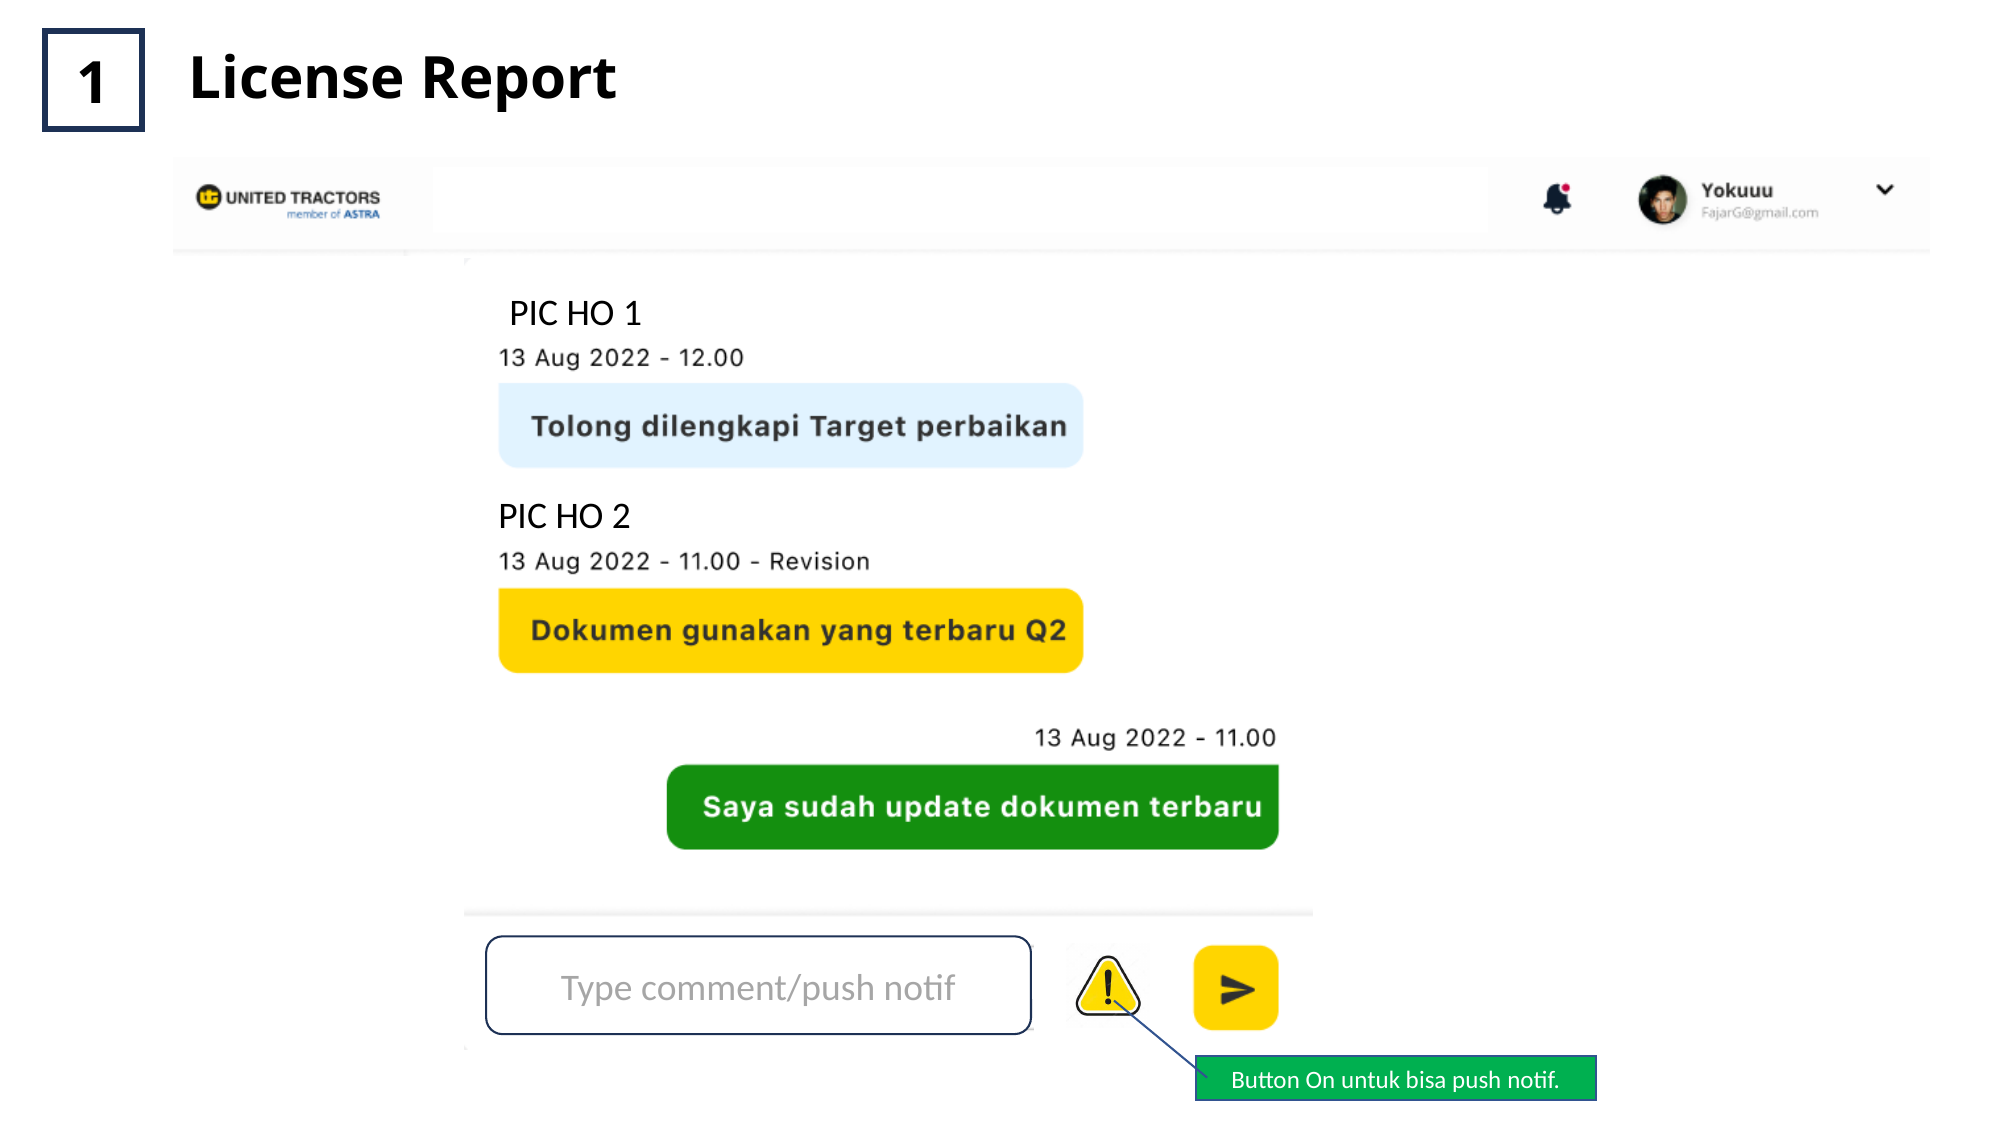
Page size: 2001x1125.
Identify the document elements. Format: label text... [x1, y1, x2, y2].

text_box License Report [173, 30, 692, 130]
text_box Button On untuk bisa push notif. [1172, 1050, 1597, 1101]
picture [464, 257, 1313, 1050]
picture [173, 157, 1930, 256]
text_box 1 [44, 30, 143, 130]
